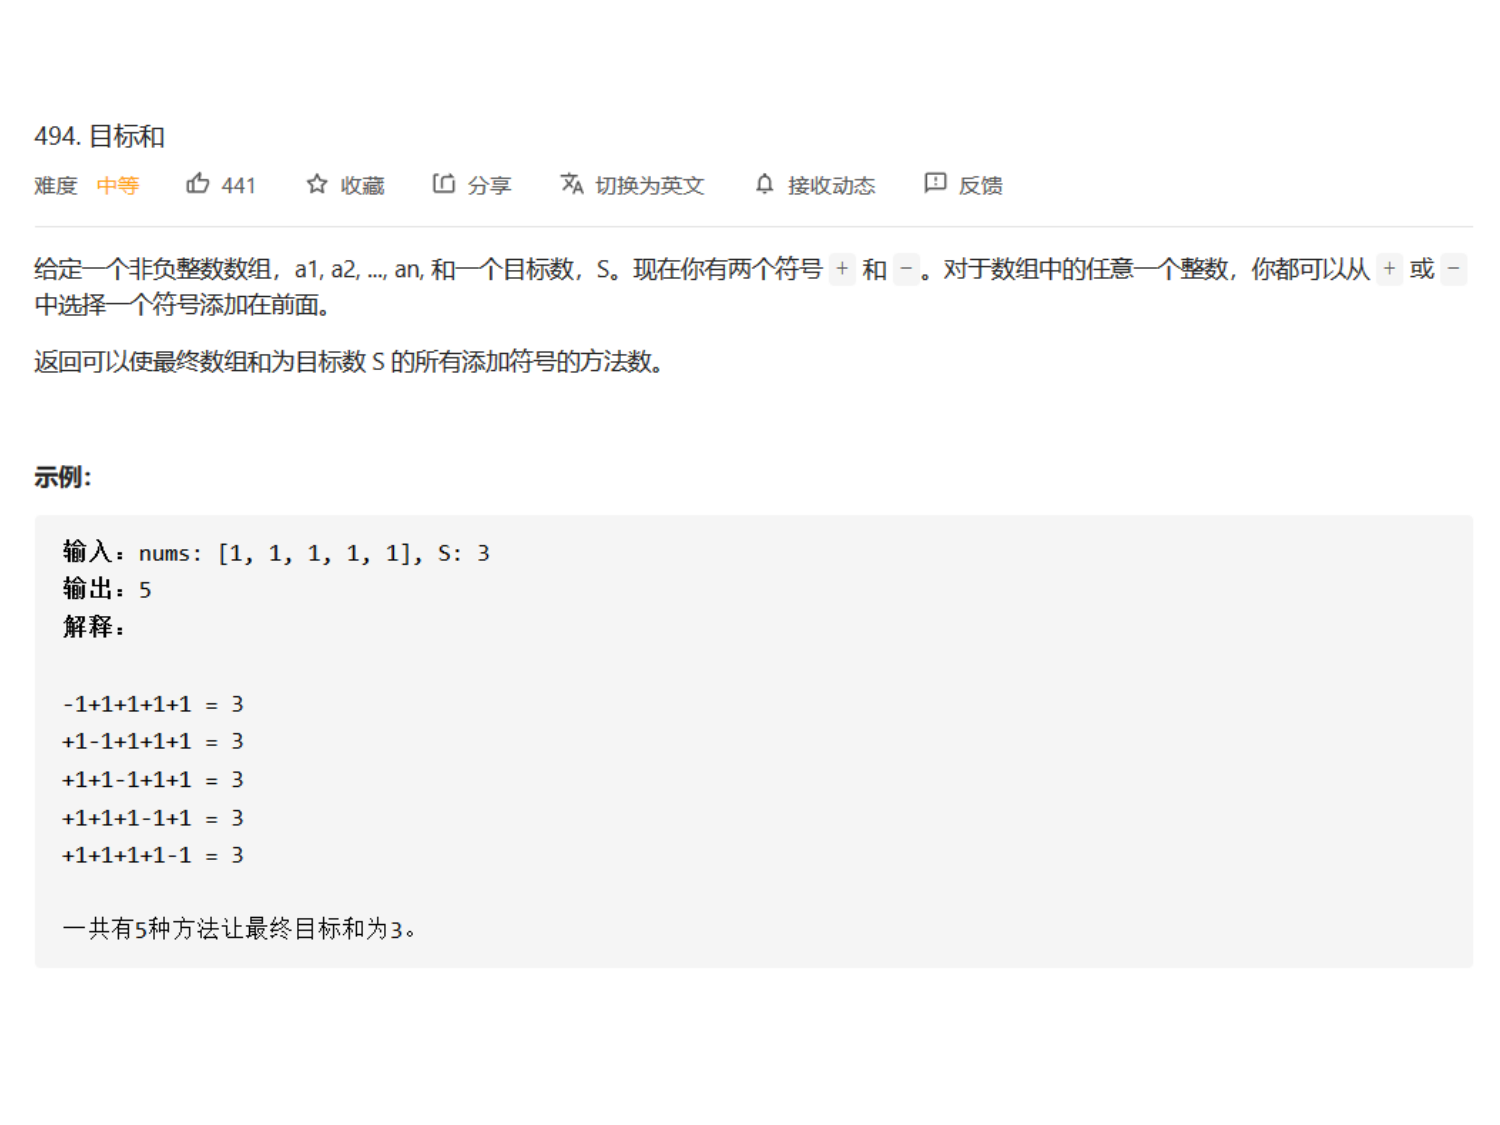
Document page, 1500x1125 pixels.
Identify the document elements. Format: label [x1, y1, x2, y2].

picture [11, 108, 1489, 991]
